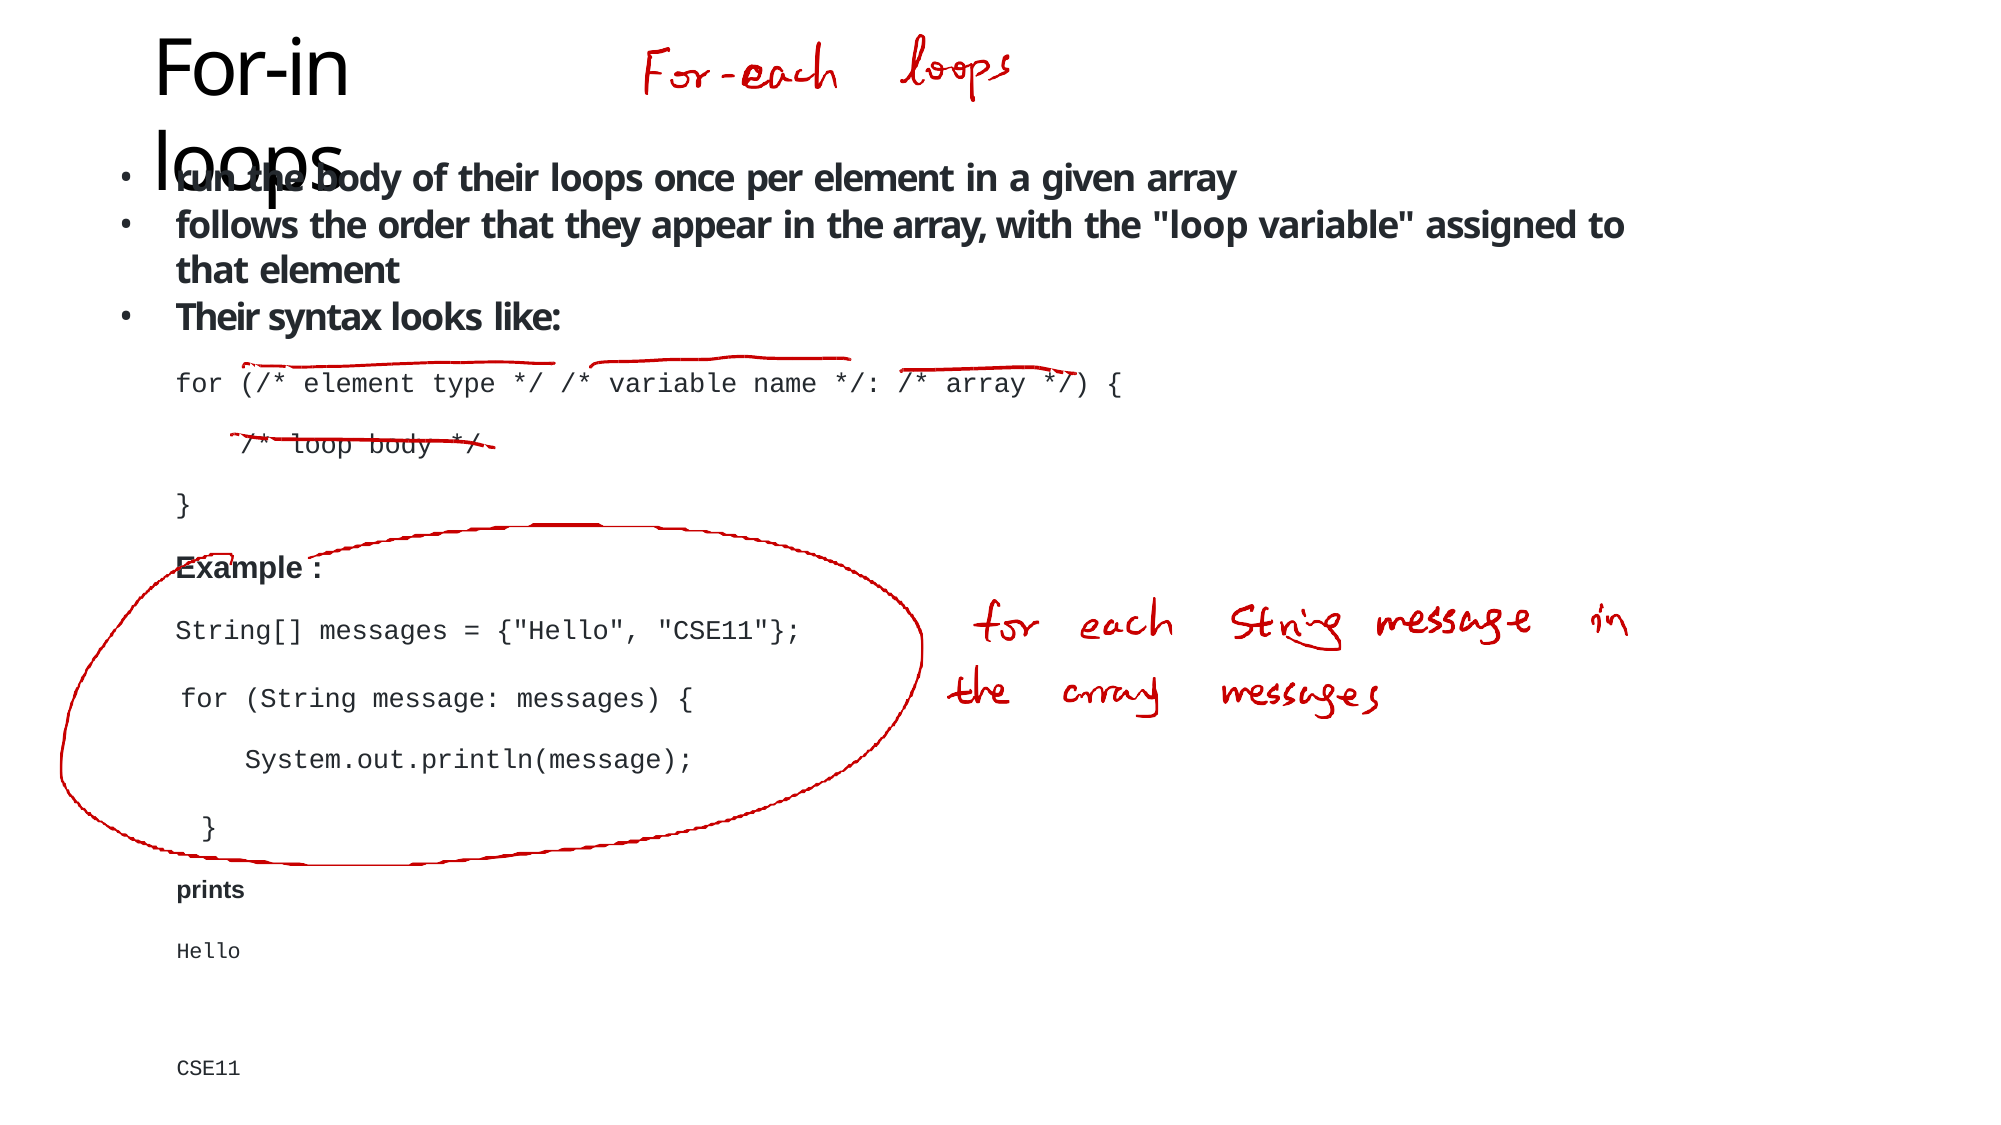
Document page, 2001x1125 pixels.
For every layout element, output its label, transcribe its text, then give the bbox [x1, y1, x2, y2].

text_box [59, 523, 924, 866]
text_box [1063, 677, 1159, 718]
text_box [230, 432, 496, 450]
text_box [973, 599, 1040, 643]
text_box [721, 41, 837, 89]
text_box for (String message: messages) { System.out.println(message); } prints Hello CSE11 [173, 866, 695, 1080]
text_box [947, 665, 1010, 704]
text_box [1377, 606, 1531, 645]
text_box [900, 34, 1010, 102]
text_box [241, 360, 556, 369]
text_box [899, 365, 1077, 376]
text_box [1231, 604, 1342, 651]
text_box [1080, 597, 1173, 639]
text_box [644, 47, 710, 95]
text_box run the body of their loops once per element in a given array follows the order that they appear in the array, with the "loop variable" assigned to that element Their syntax looks like: for (/* element type */ /* variable name */: /* array */) { /* loop body */ } Example : String[] messages = {"Hello", "CSE11"}; [117, 151, 1690, 645]
text_box [1222, 682, 1378, 719]
text_box [589, 354, 852, 369]
text_box [1591, 603, 1628, 636]
title For-in loops [150, 14, 537, 151]
